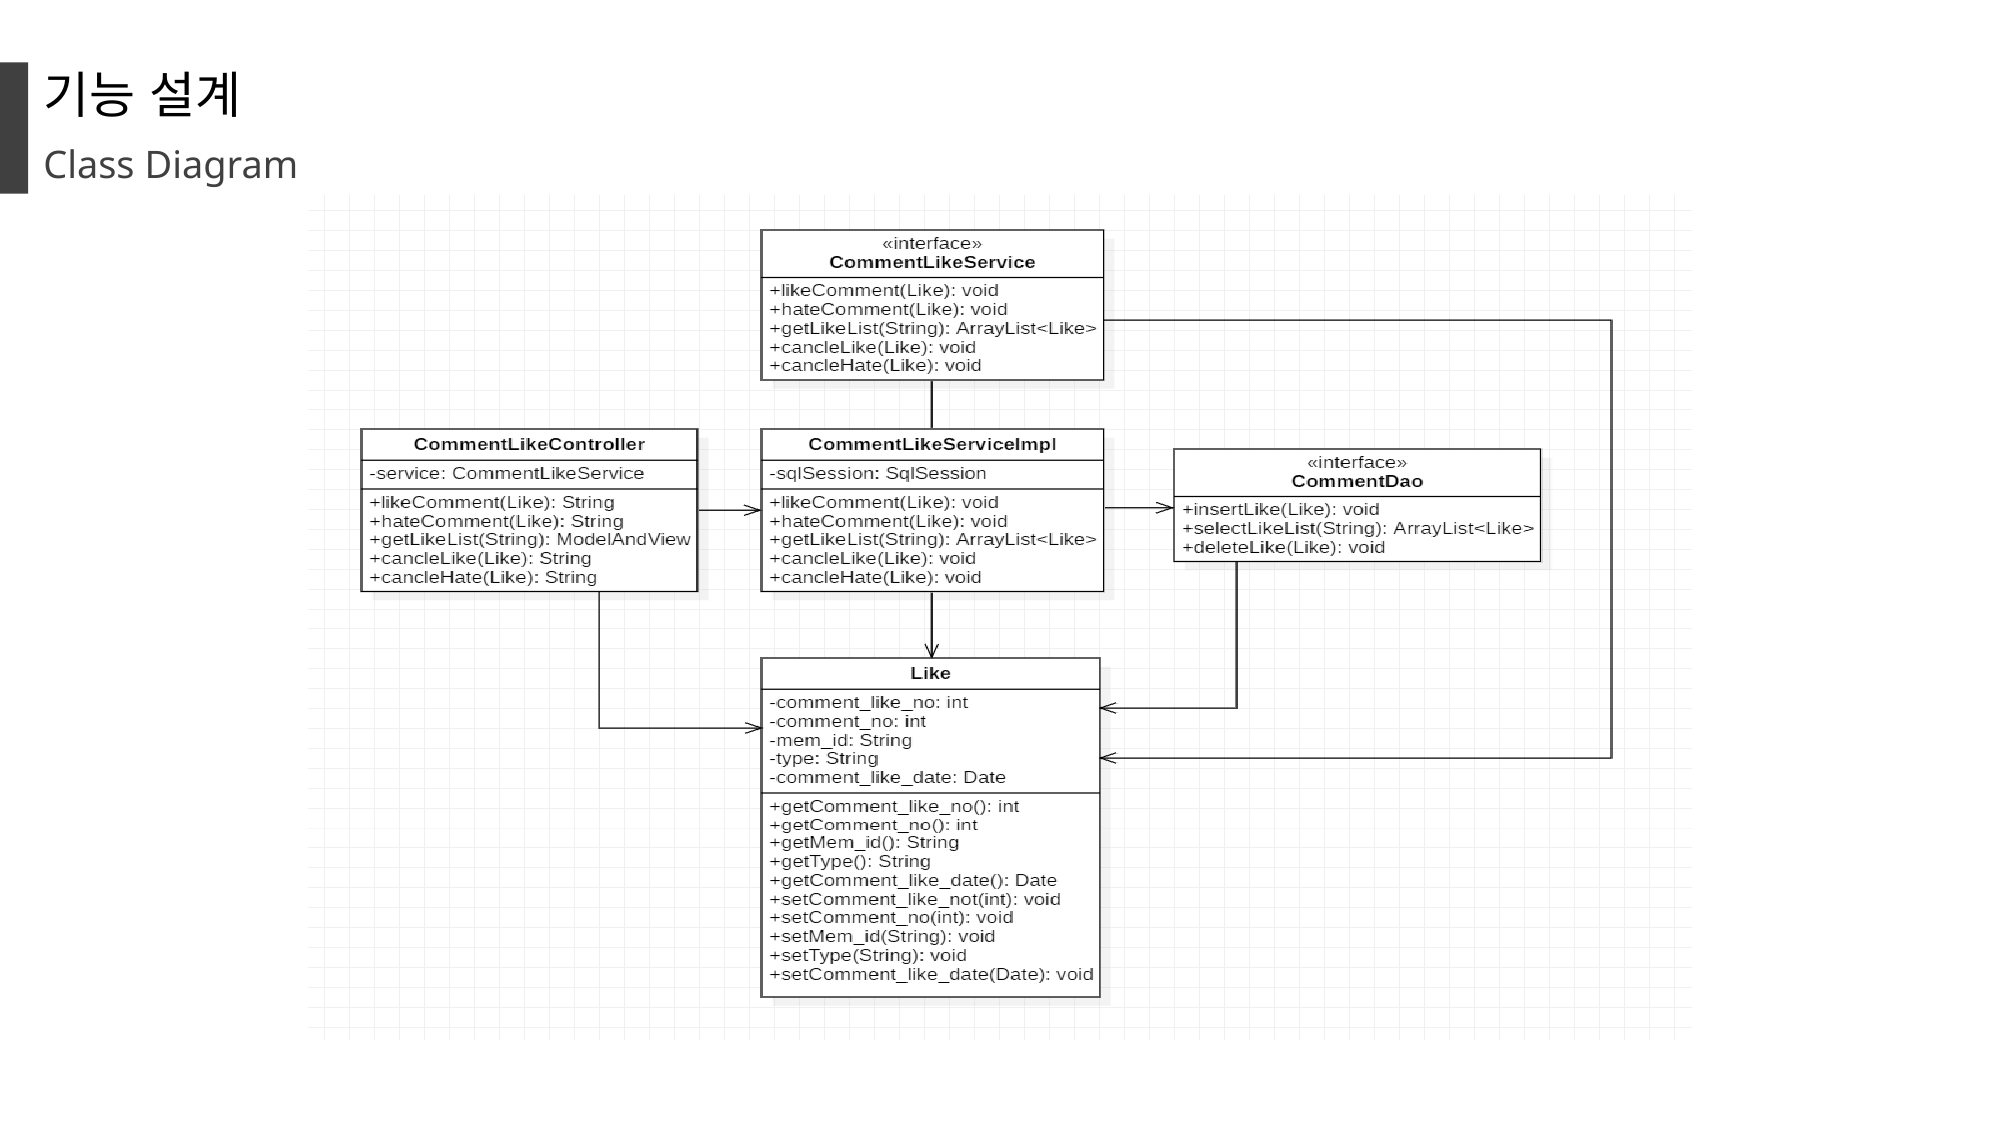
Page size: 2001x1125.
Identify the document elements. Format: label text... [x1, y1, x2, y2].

list 기능 설계 [28, 62, 452, 137]
picture [308, 195, 1692, 1040]
list Class Diagram [28, 137, 452, 194]
